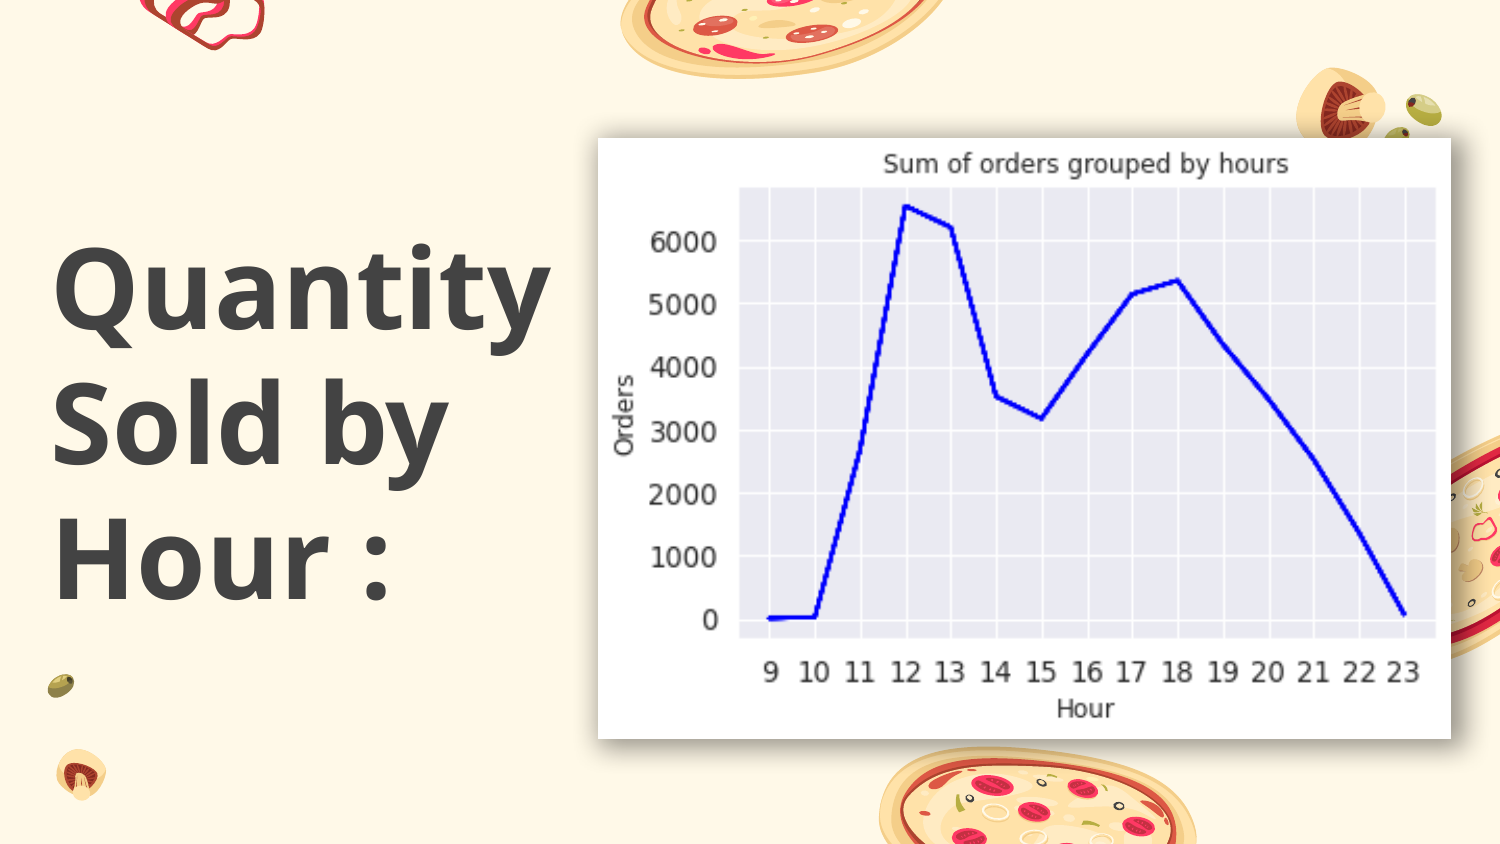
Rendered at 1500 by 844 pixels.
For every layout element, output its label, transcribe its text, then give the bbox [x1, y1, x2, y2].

picture [598, 137, 1452, 739]
title Quantity Sold by Hour : [35, 202, 580, 638]
